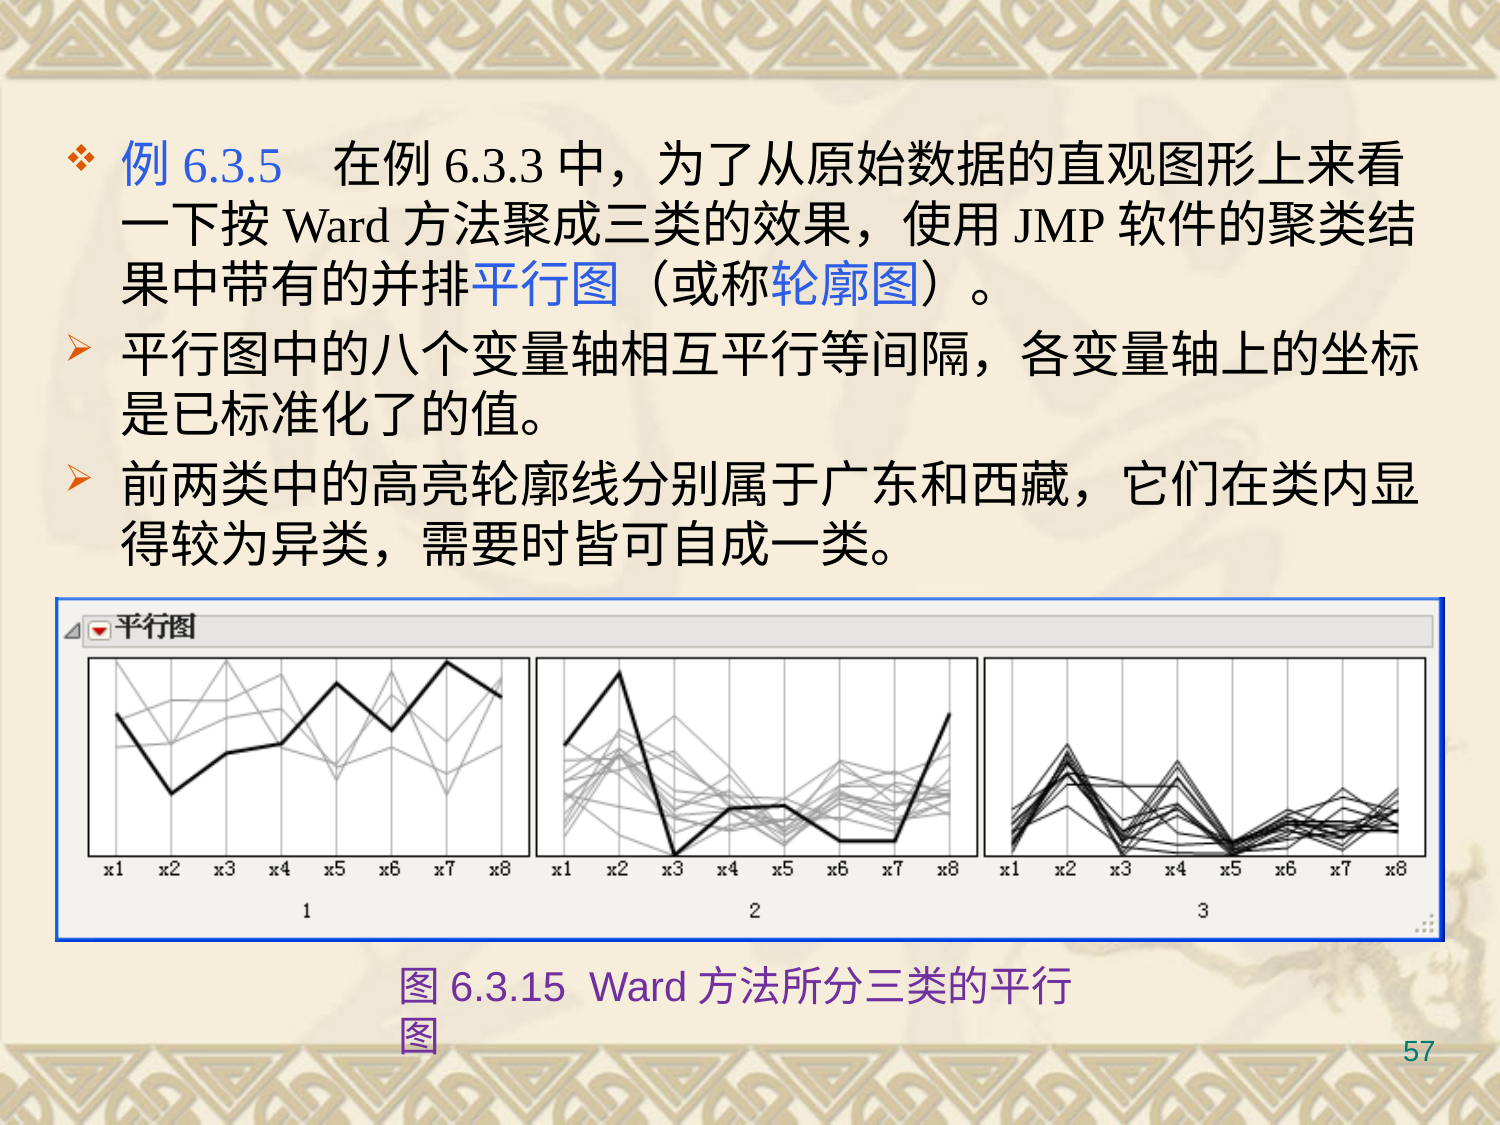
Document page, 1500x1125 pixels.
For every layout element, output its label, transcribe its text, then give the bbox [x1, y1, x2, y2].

picture [0, 0, 1500, 1125]
slide_number 57 [1074, 1024, 1451, 1103]
list 例6.3.5 在例6.3.3中，为了从原始数据的直观图形上来看一下按Ward方法聚成三类的效果，使用JMP软件的聚类结果中带有的并排平行图（或称轮廓图）。 平行图中的八个变量轴相互平行等间隔，各变量轴上的坐标是已标准化了的值。 前两类中的高亮轮廓线分别属于广东和西藏，它们在类内显得较为异类，需要时皆可自成一类。 [49, 125, 1451, 1001]
text_box 图6.3.15 Ward方法所分三类的平行图 [383, 952, 1117, 1068]
